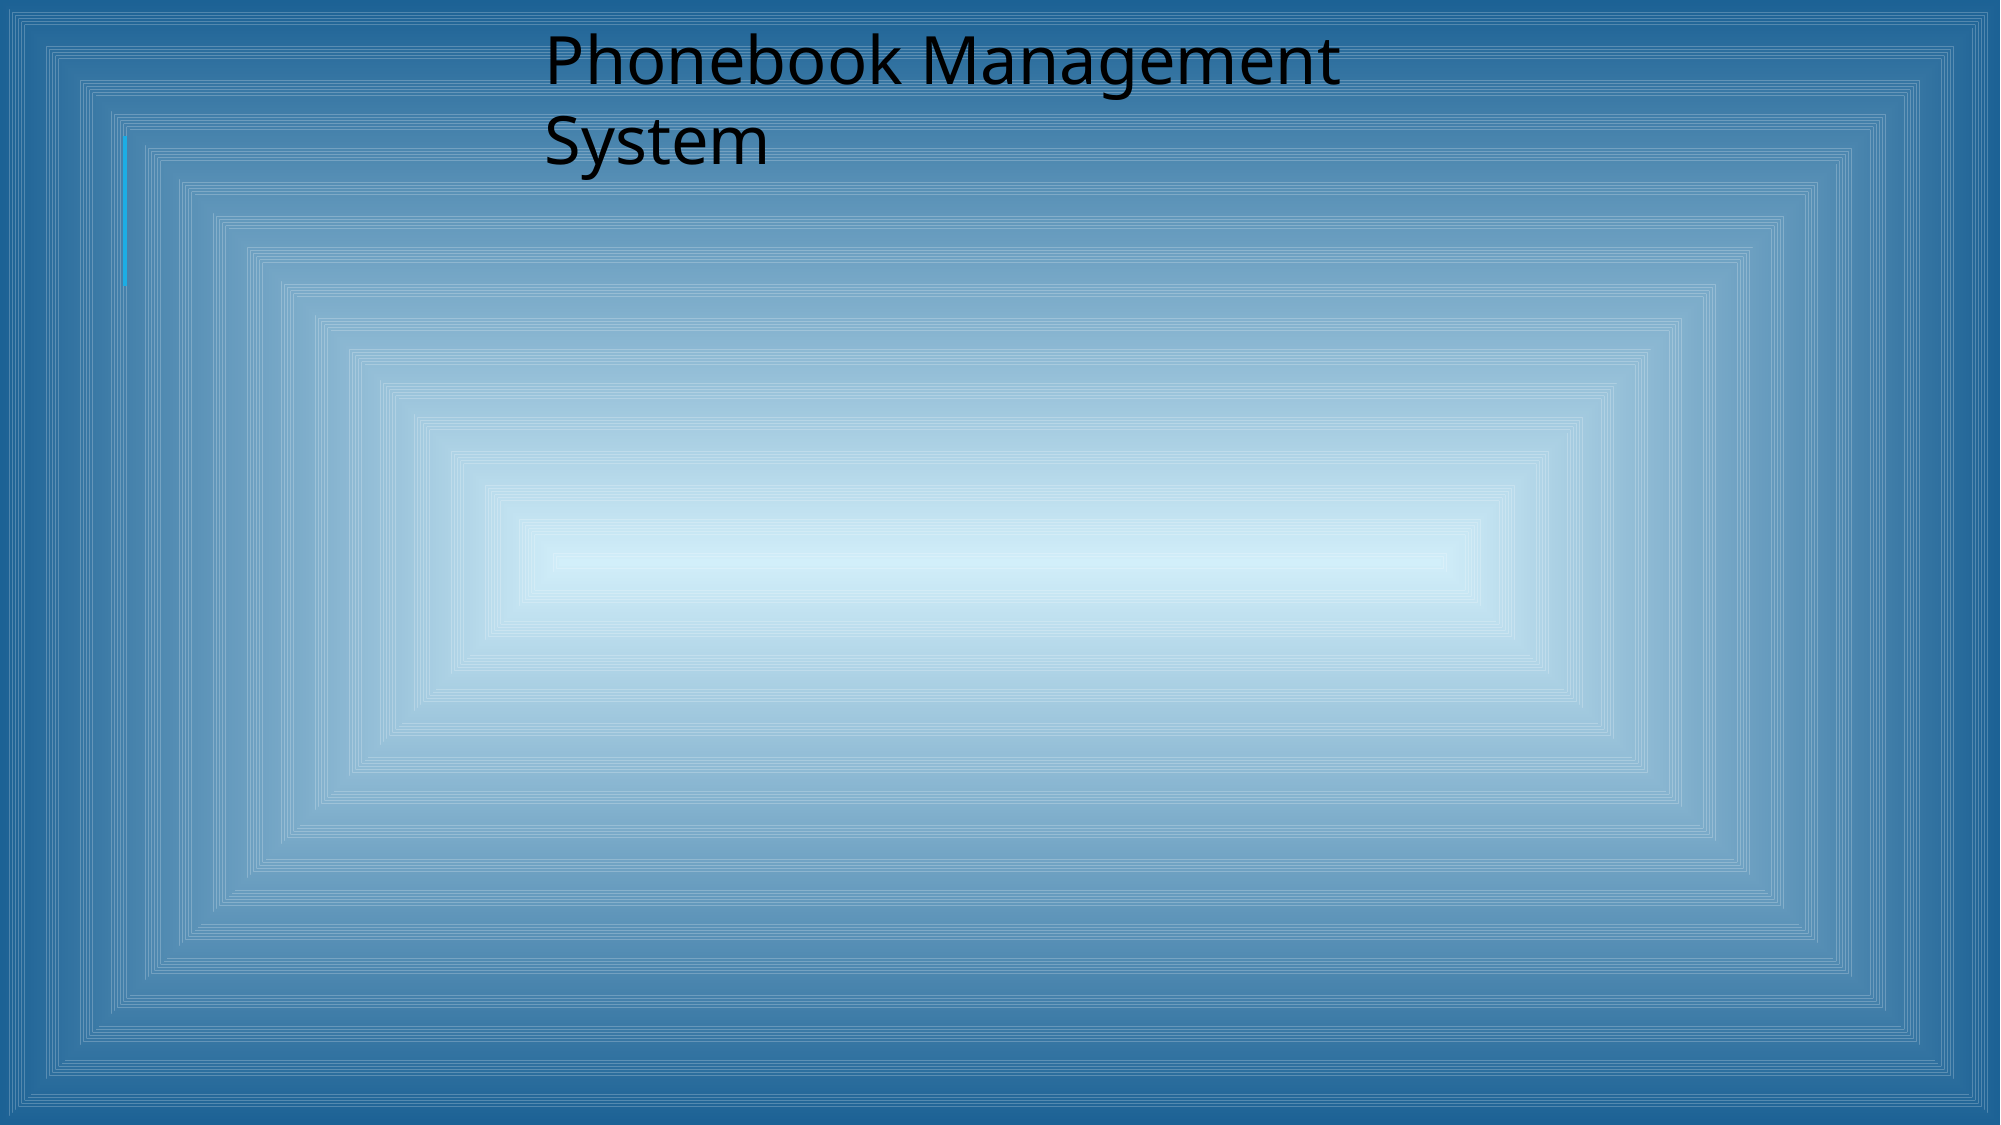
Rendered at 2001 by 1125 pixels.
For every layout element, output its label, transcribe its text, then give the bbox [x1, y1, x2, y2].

text_box Phonebook Management System [530, 10, 1437, 185]
